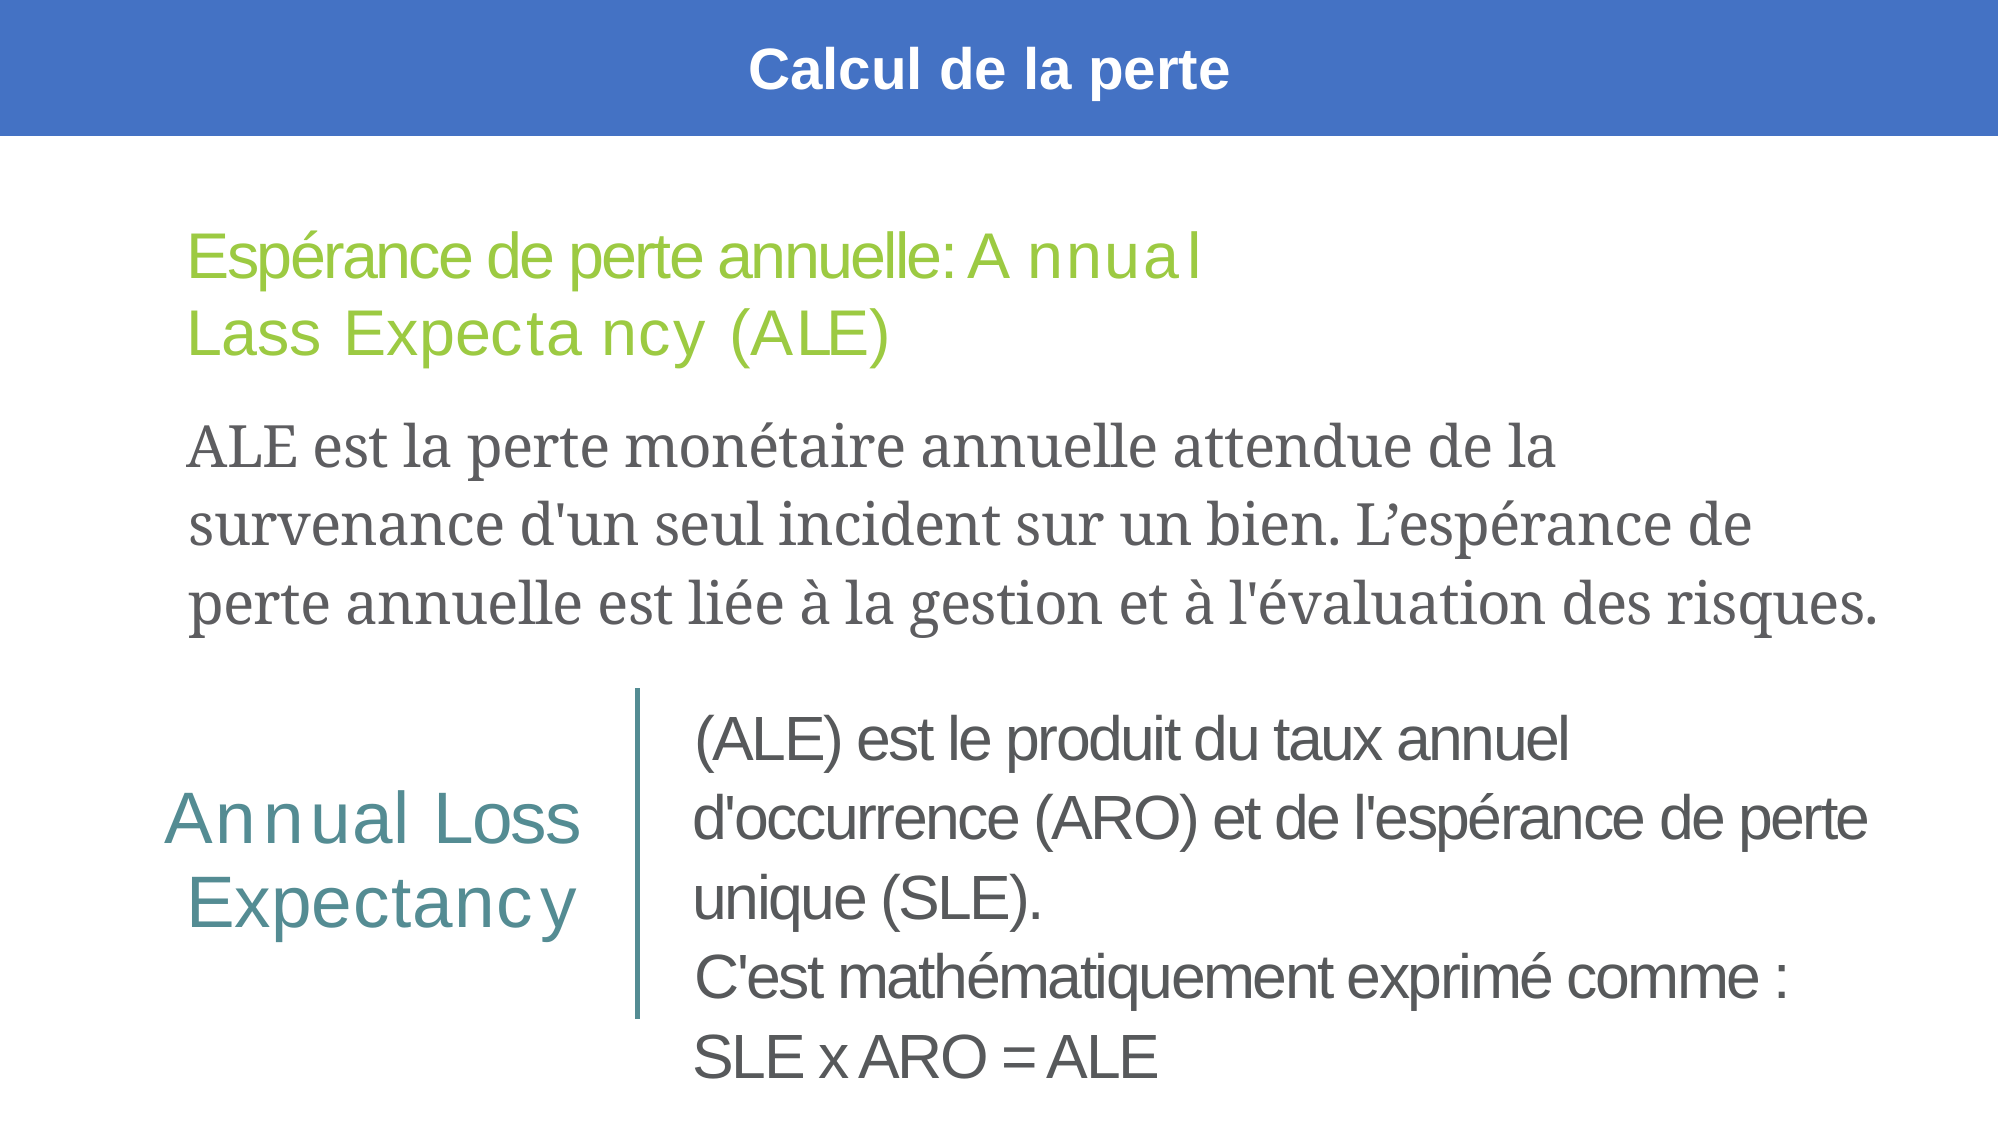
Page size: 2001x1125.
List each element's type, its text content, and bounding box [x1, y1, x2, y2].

text_box Calcul de la perte [0, 0, 2000, 139]
text_box Espérance de perte annuelle: A nnual Lass Expecta ncy (ALE) [184, 214, 1254, 369]
text_box Annual Loss Expectancy [162, 773, 584, 943]
text_box ALE est la perte monétaire annuelle attendue de la survenance d'un seul incident sur un bien. L’espérance de perte annuelle est liée à la gestion et à l'évaluation des risques. [184, 400, 1886, 636]
text_box (ALE) est le produit du taux annuel d'occurrence (ARO) et de l'espérance de perte unique (SLE). C'est mathématiquement exprimé comme : SLE x ARO = ALE [690, 693, 1910, 1091]
